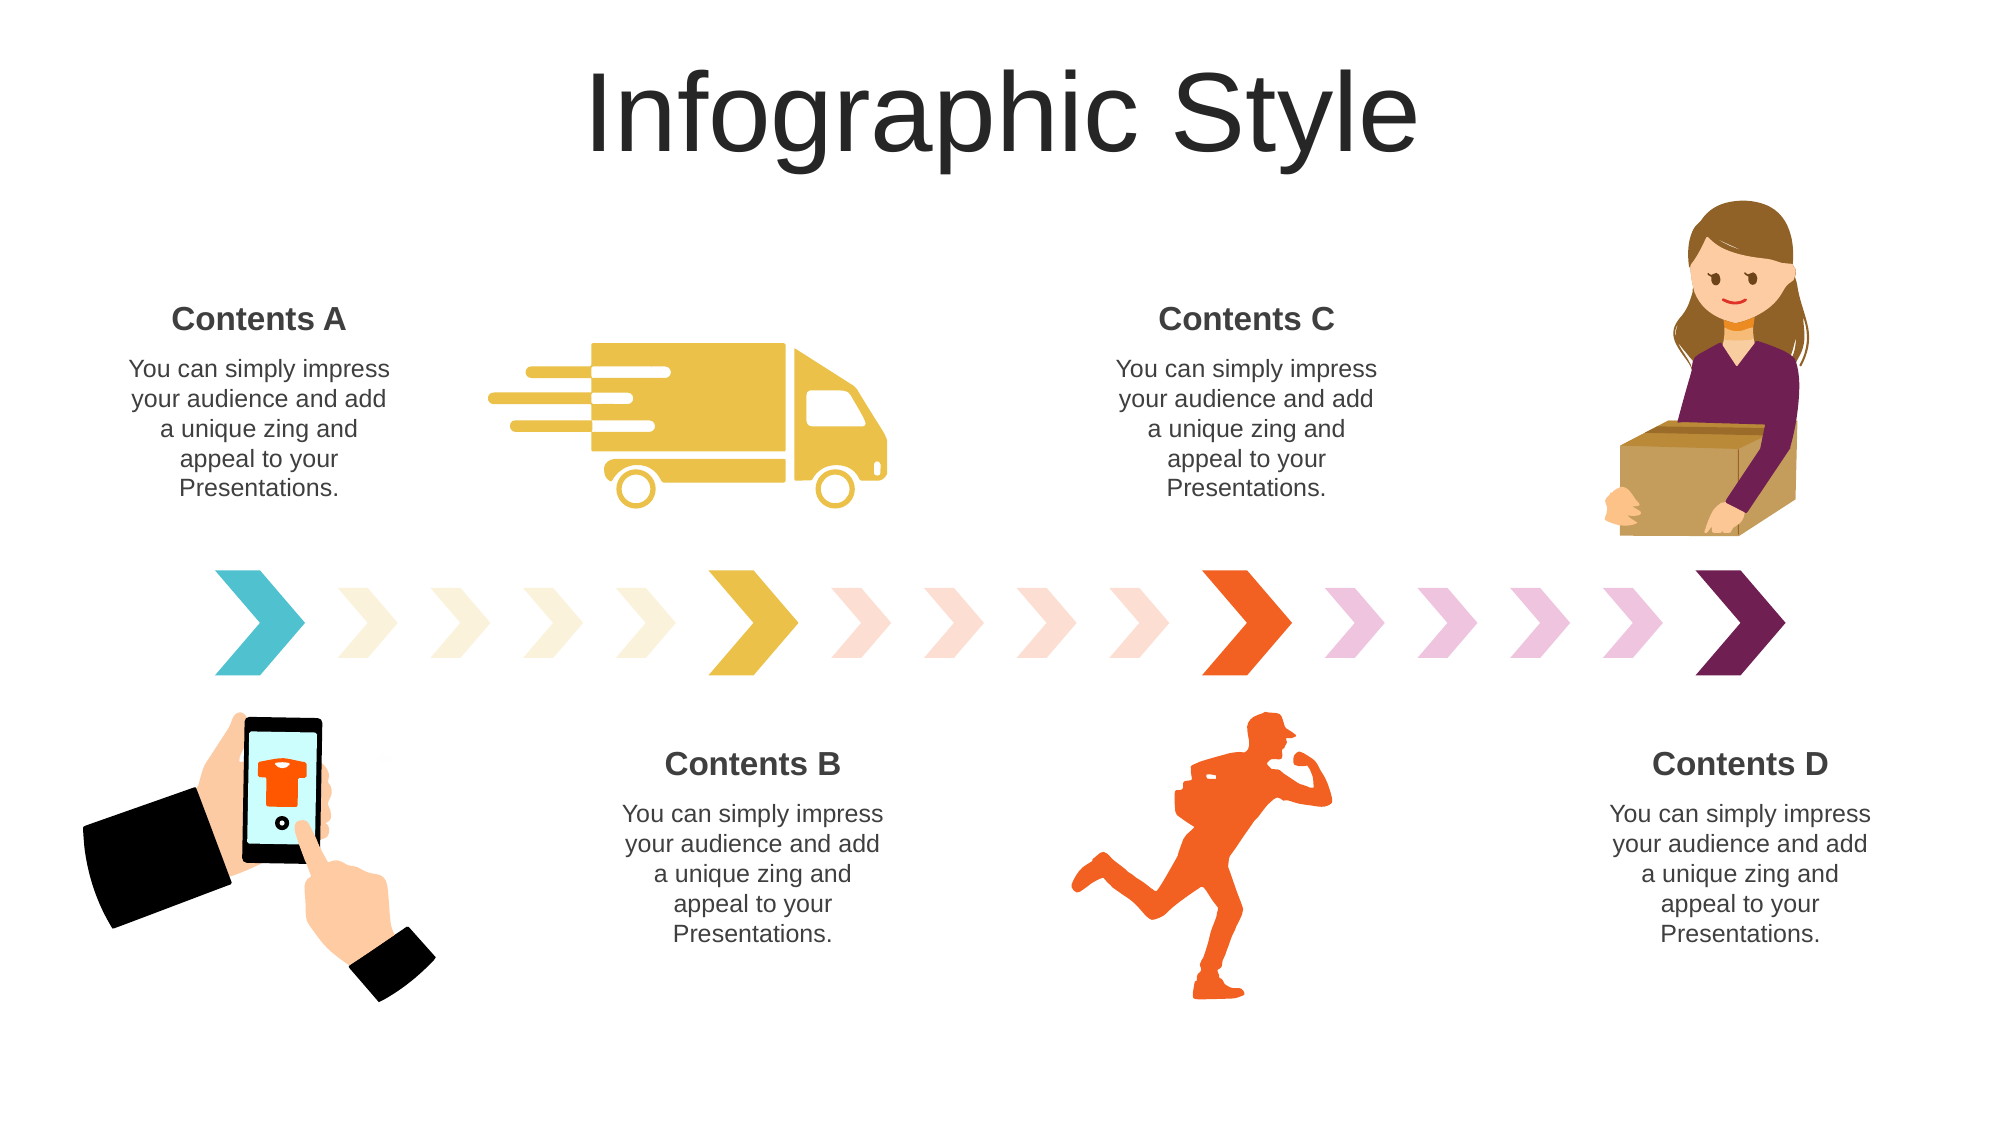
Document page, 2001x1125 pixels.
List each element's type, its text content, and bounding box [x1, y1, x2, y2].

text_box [1594, 200, 1810, 538]
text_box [607, 734, 900, 957]
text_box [1100, 289, 1393, 512]
text_box [1071, 711, 1333, 1000]
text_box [487, 342, 888, 509]
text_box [214, 570, 1786, 676]
list Infographic Style [53, 55, 1952, 175]
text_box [82, 712, 437, 1003]
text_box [113, 289, 406, 512]
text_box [1594, 734, 1887, 957]
